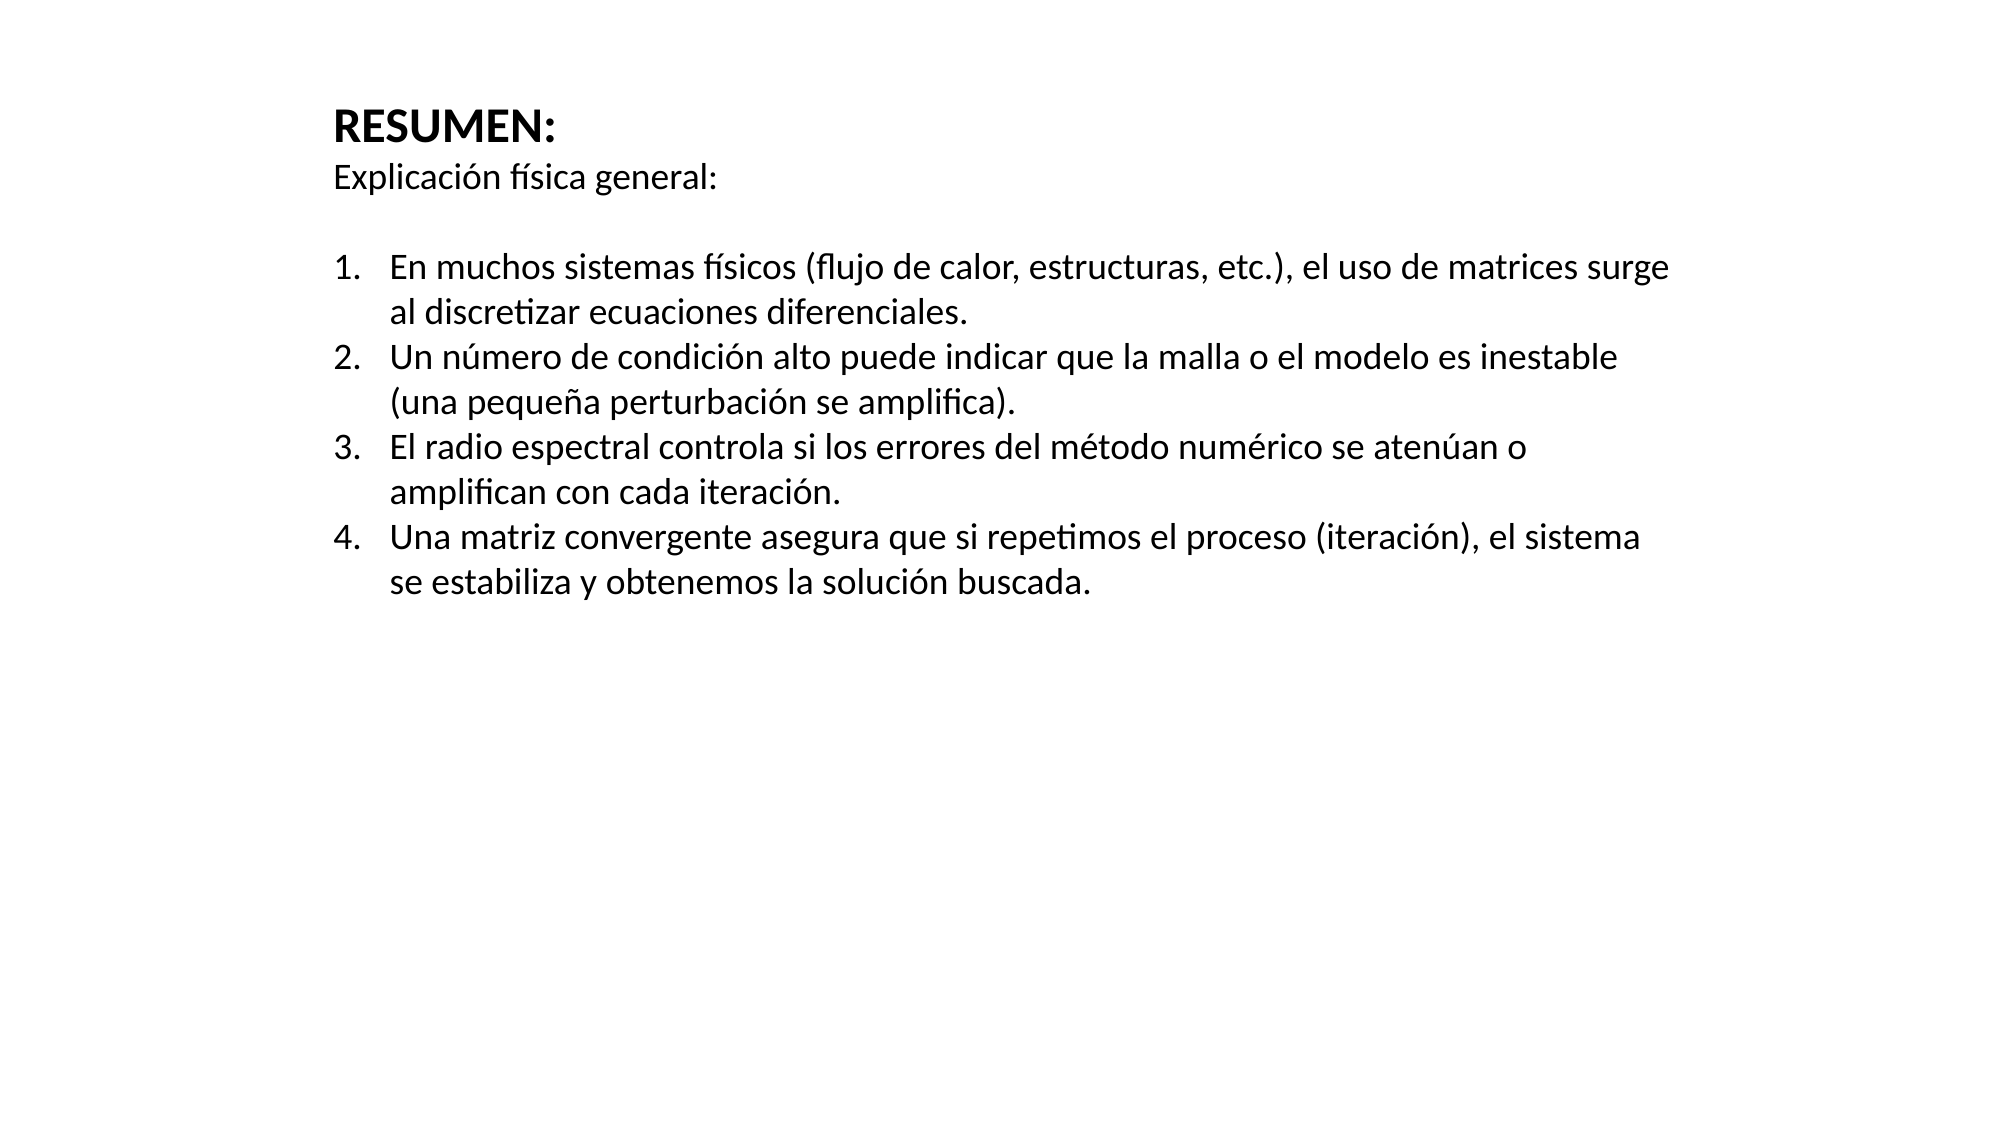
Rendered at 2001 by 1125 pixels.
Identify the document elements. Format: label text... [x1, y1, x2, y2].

text_box RESUMEN: Explicación física general: En muchos sistemas físicos (flujo de calor, estructuras, etc.), el uso de matrices surge al discretizar ecuaciones diferenciales. Un número de condición alto puede indicar que la malla o el modelo es inestable (una pequeña perturbación se amplifica). El radio espectral controla si los errores del método numérico se atenúan o amplifican con cada iteración. Una matriz convergente asegura que si repetimos el proceso (iteración), el sistema se estabiliza y obtenemos la solución buscada. [318, 85, 1692, 610]
